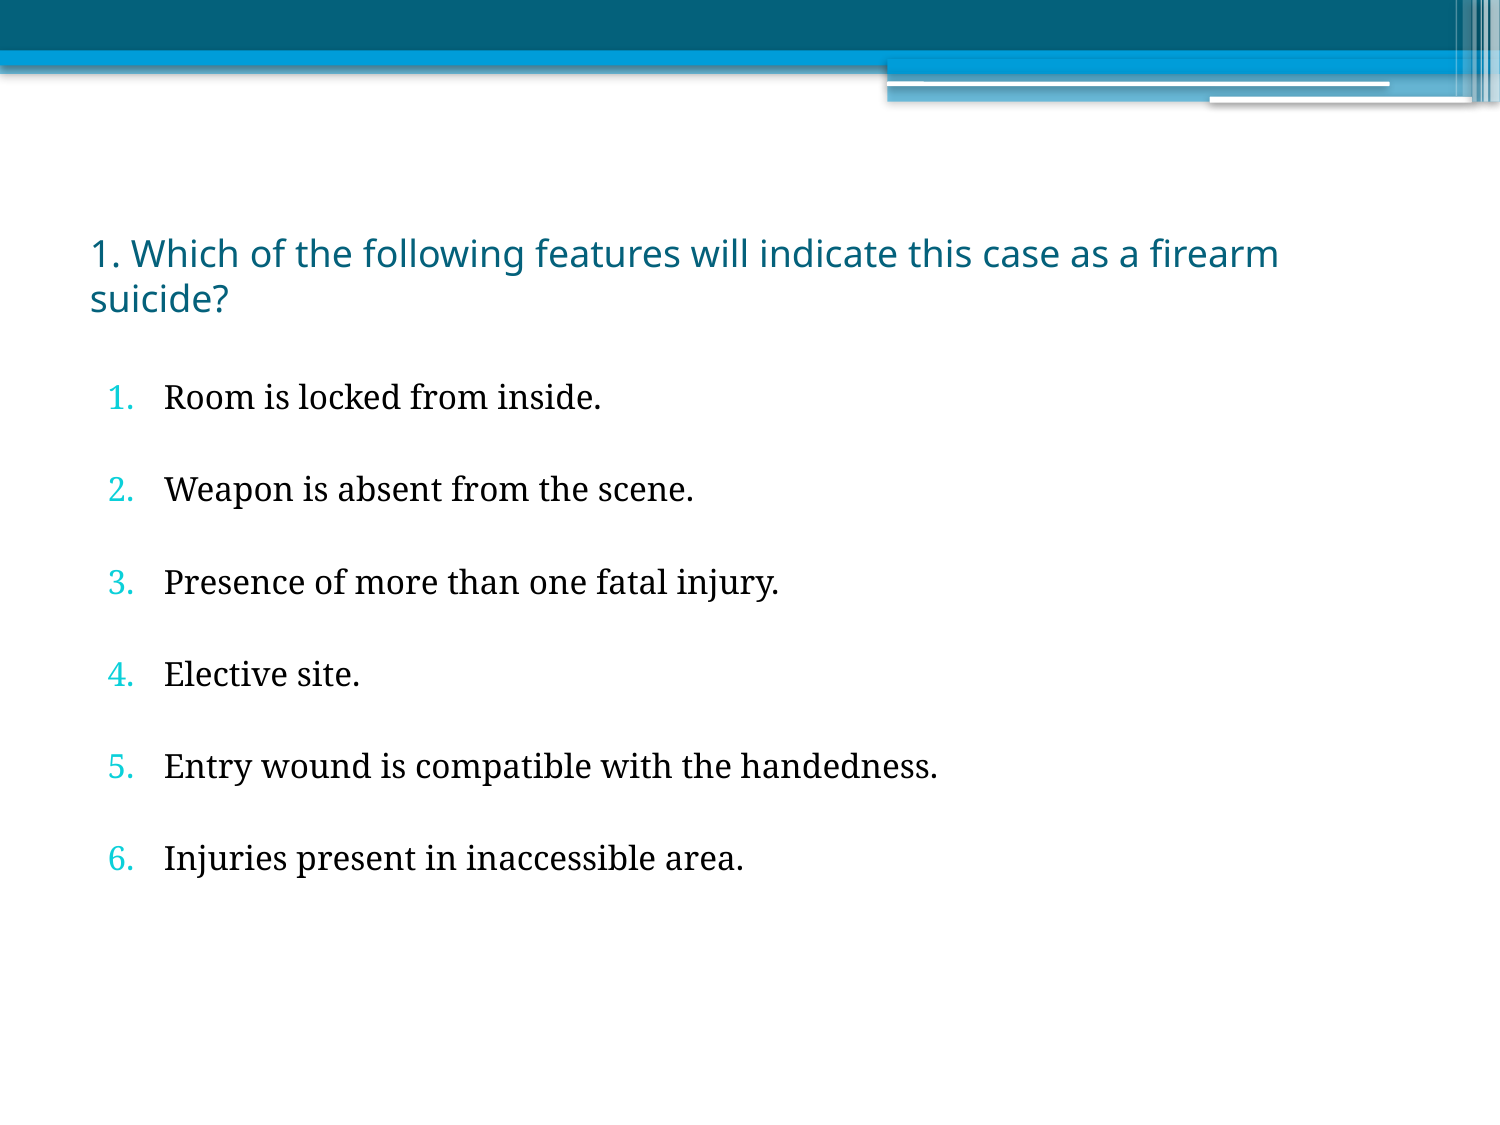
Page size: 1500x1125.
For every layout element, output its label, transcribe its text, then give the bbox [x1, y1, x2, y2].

title 1. Which of the following features will indicate this case as a firearm suicide? [75, 187, 1425, 363]
list Room is locked from inside. Weapon is absent from the scene. Presence of more than one fatal injury. Elective site. Entry wound is compatible with the handedness. Injuries present in inaccessible area. [75, 368, 1425, 1079]
